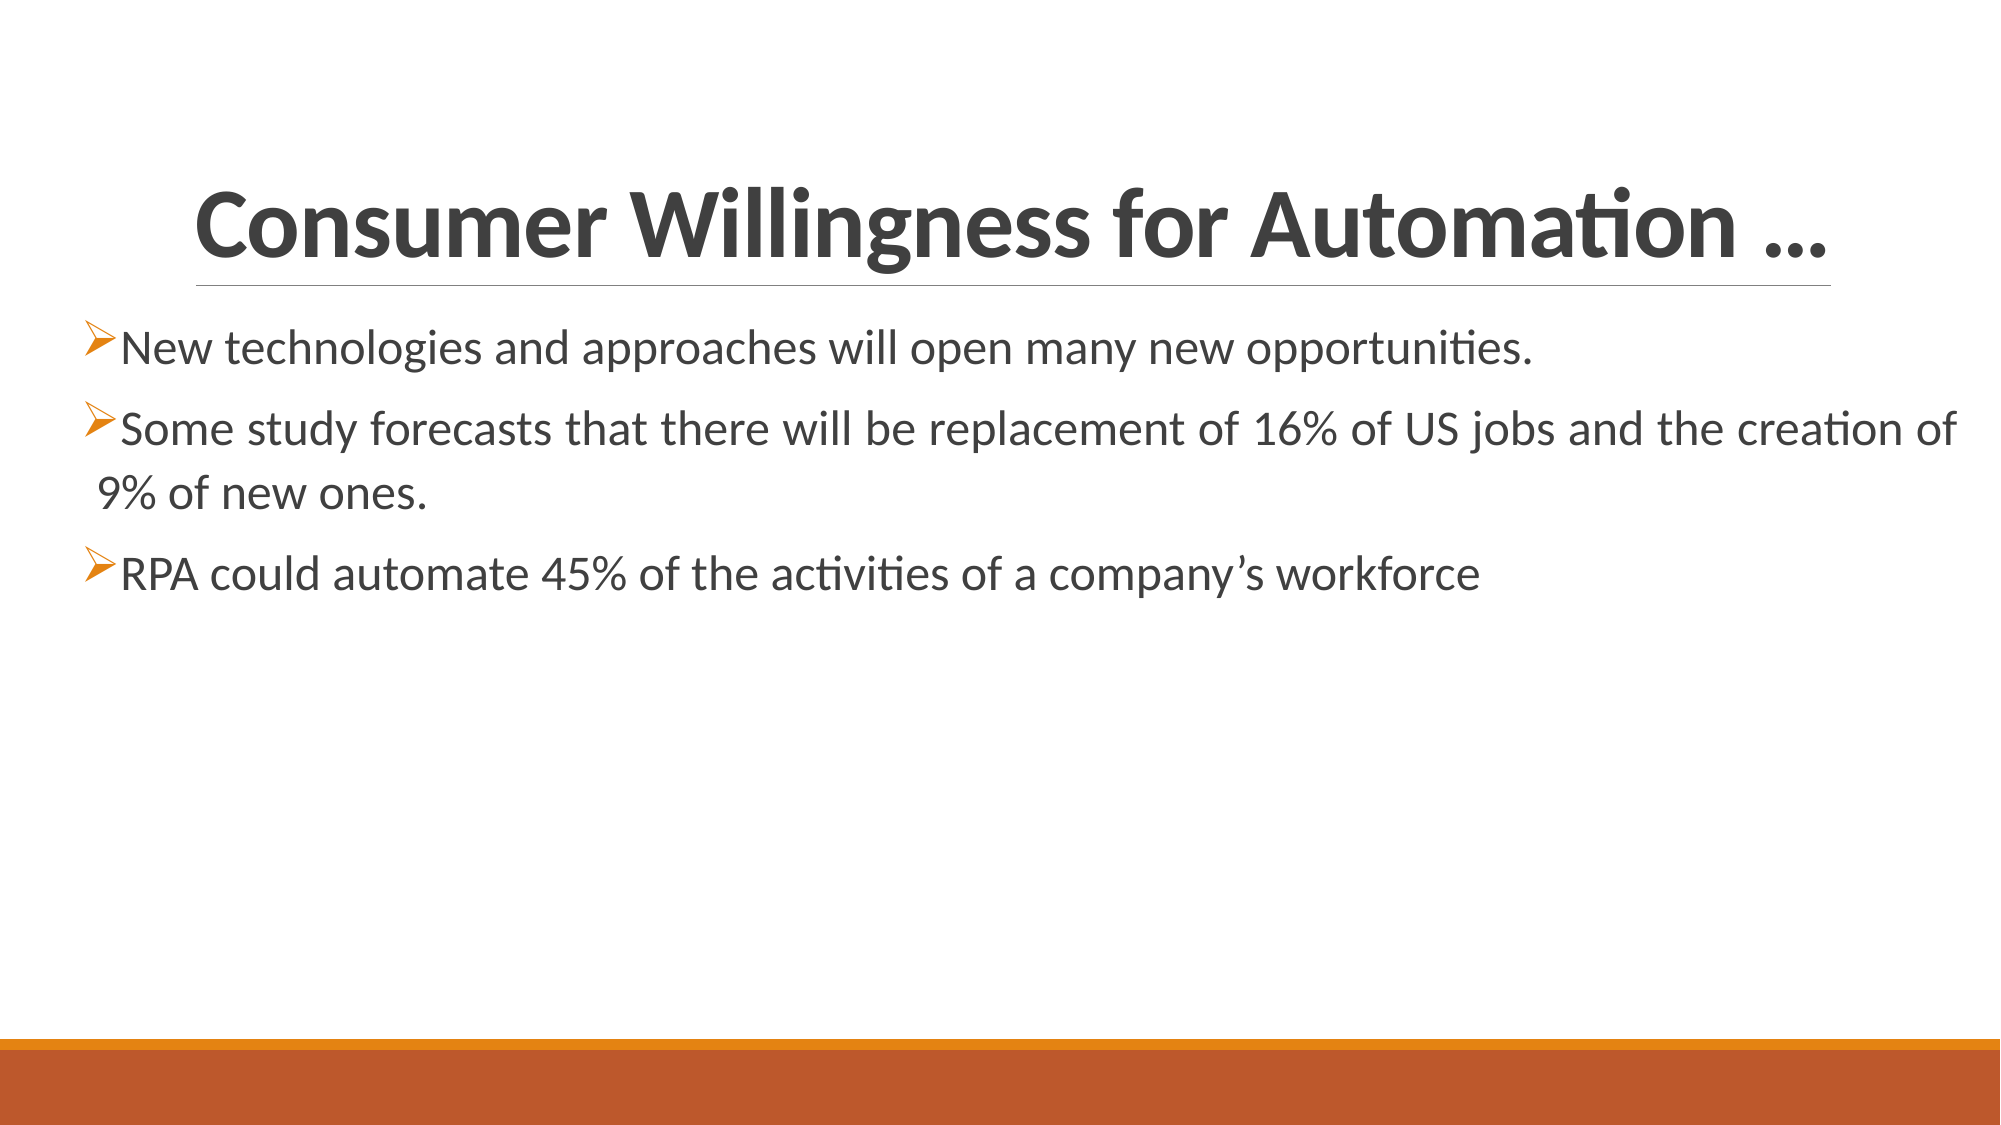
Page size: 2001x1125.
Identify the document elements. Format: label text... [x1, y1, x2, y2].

list New technologies and approaches will open many new opportunities. Some study forecasts that there will be replacement of 16% of US jobs and the creation of 9% of new ones. RPA could automate 45% of the activities of a company’s workforce [80, 302, 1960, 1078]
title Consumer Willingness for Automation … [180, 47, 1870, 285]
